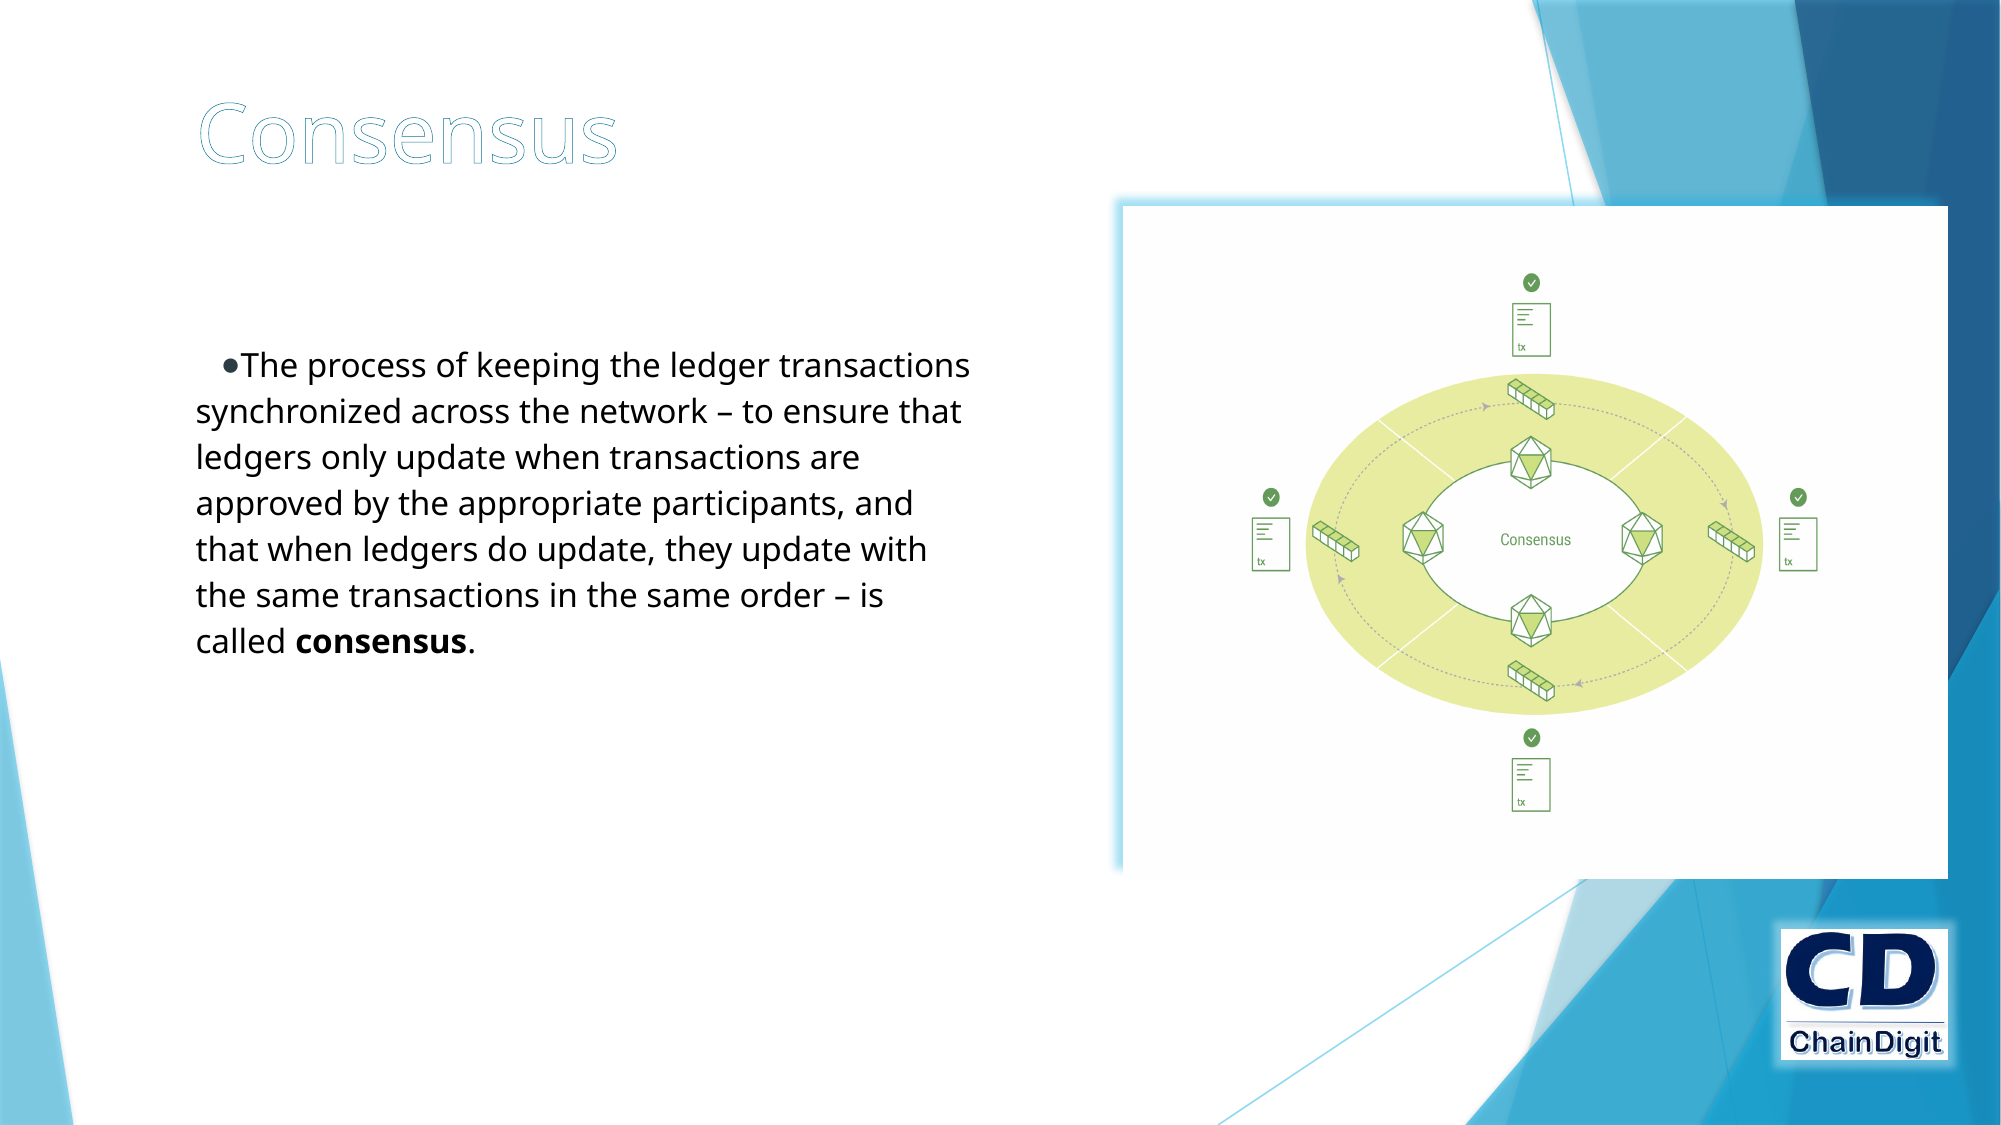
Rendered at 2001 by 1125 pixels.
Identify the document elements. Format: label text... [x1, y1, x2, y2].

title Consensus [175, 59, 2000, 186]
picture [1781, 929, 1948, 1061]
picture [1122, 206, 1948, 880]
list The process of keeping the ledger transactions synchronized across the network – to ensure that ledgers only update when transactions are approved by the appropriate participants, and that when ledgers do update, they update with the same transactions in the same order – is called consensus. [175, 318, 1000, 797]
